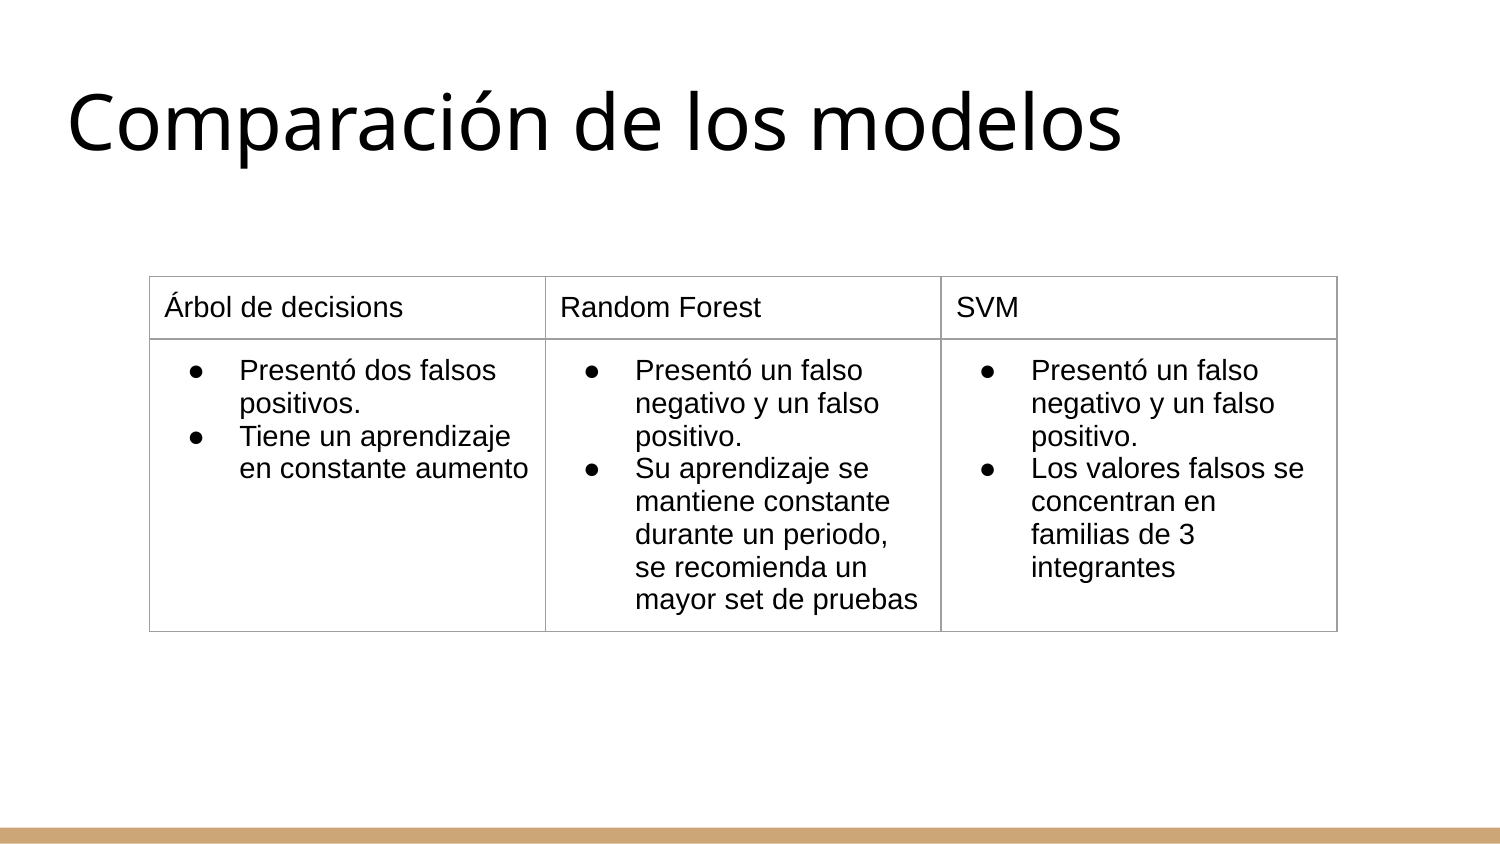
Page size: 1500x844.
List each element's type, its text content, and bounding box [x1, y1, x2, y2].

title Comparación de los modelos [51, 51, 1449, 189]
table_header SVM [942, 277, 1336, 338]
text_box [164, 593, 1338, 660]
table_header Árbol de decisions [150, 277, 545, 338]
table_header Random Forest [546, 277, 940, 338]
table_cell Presentó un falso negativo y un falso positivo. Los valores falsos se concentran en familias de 3 integrantes [942, 340, 1336, 593]
table_cell Presentó un falso negativo y un falso positivo. Su aprendizaje se mantiene constante durante un periodo, se recomienda un mayor set de pruebas [546, 340, 940, 593]
table_cell Presentó dos falsos positivos. Tiene un aprendizaje en constante aumento [150, 340, 545, 631]
